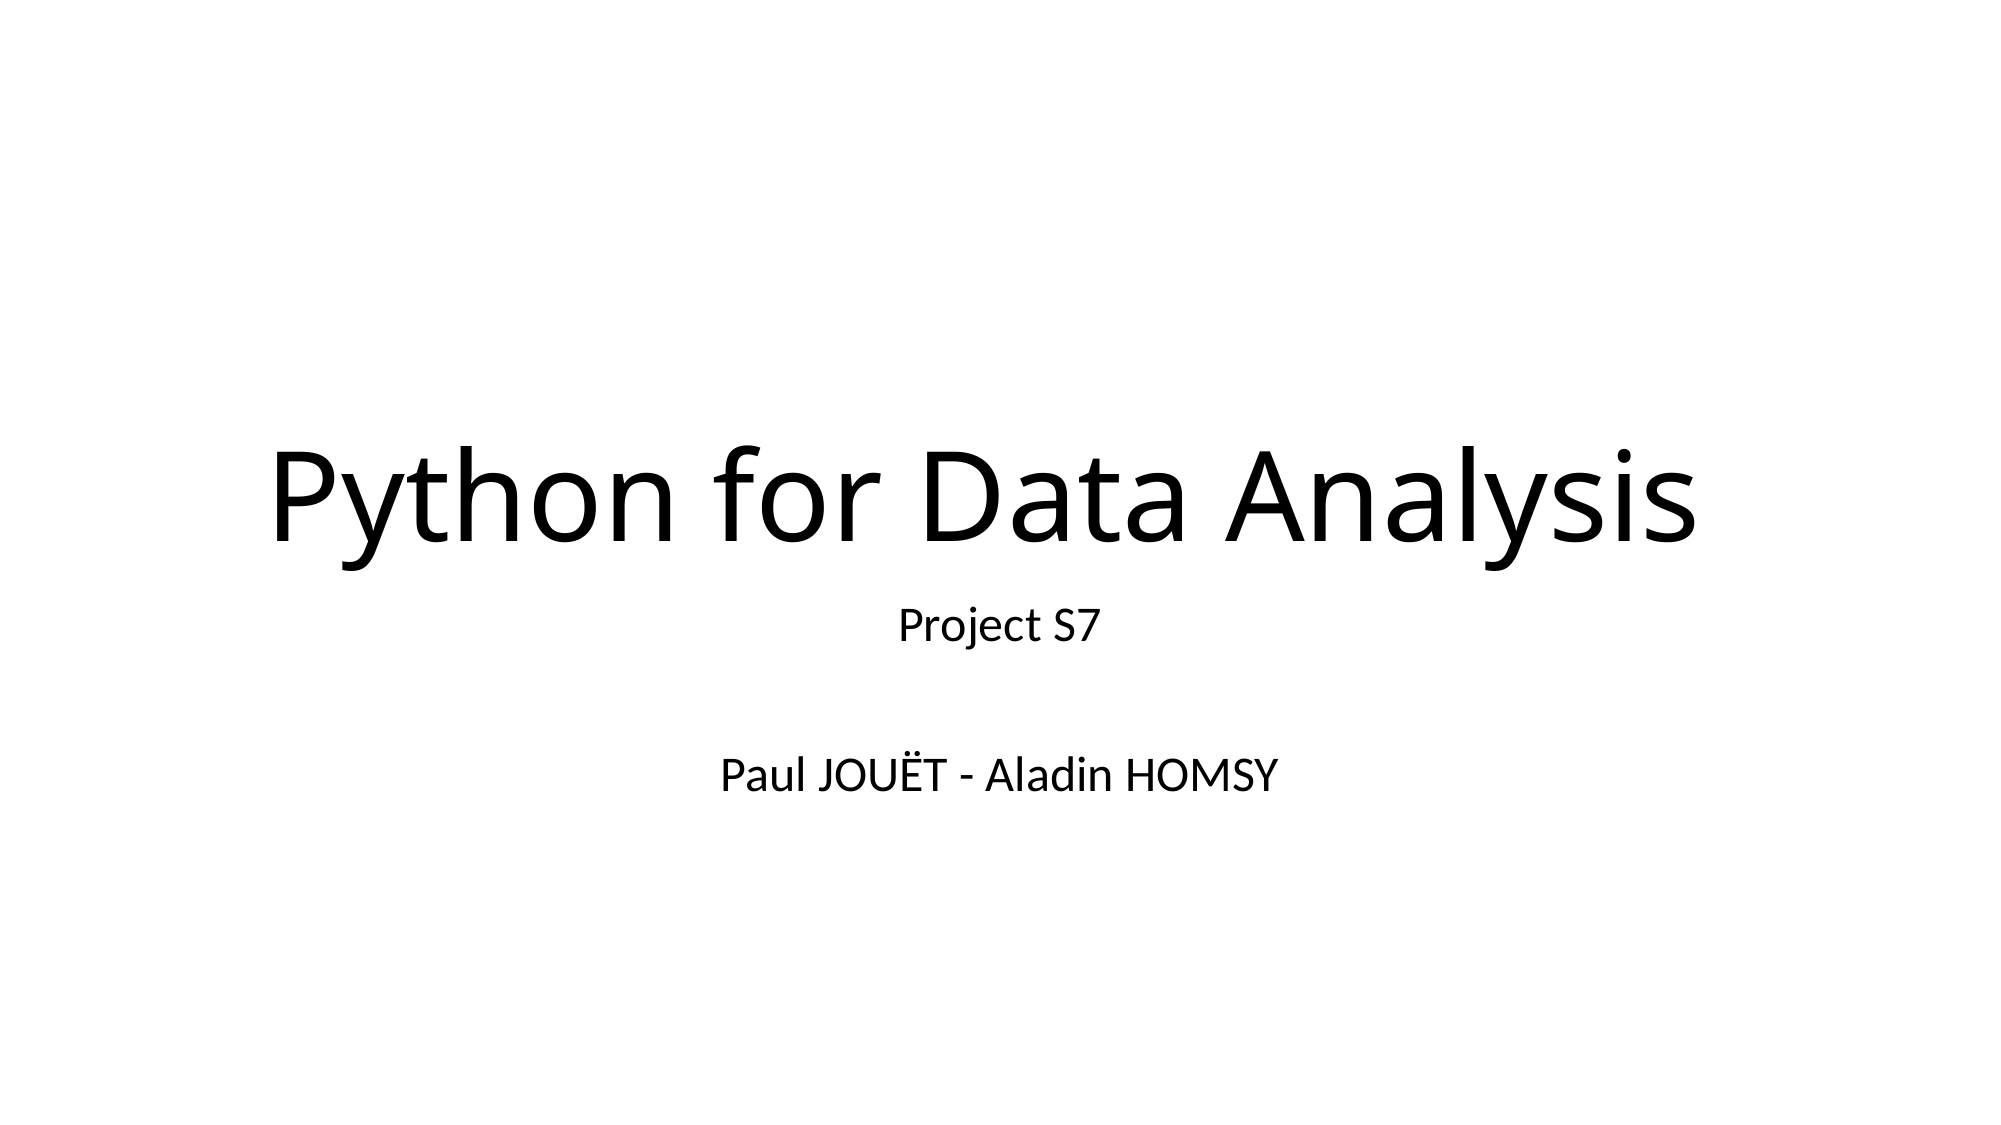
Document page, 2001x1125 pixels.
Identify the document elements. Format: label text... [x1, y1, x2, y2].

title Python for Data Analysis [249, 184, 1750, 576]
subtitle Project S7 Paul JOUËT - Aladin HOMSY [249, 590, 1750, 863]
